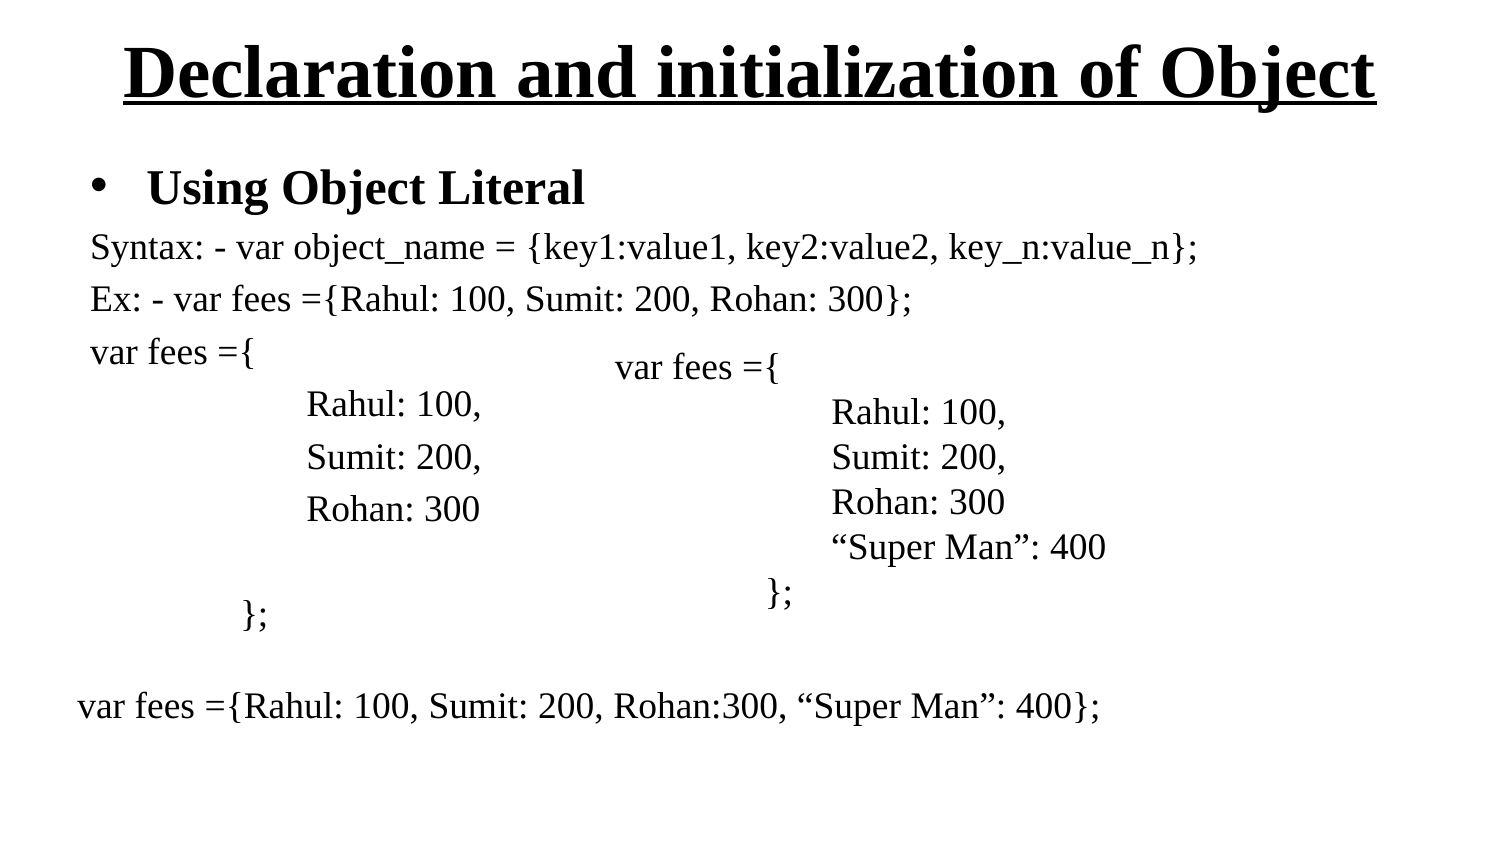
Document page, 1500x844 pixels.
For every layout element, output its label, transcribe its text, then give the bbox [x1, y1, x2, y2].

text_box var fees ={Rahul: 100, Sumit: 200, Rohan:300, “Super Man”: 400}; [62, 673, 1213, 734]
text_box var fees ={ Rahul: 100, Sumit: 200, Rohan: 300 “Super Man”: 400 }; [599, 334, 1350, 620]
title Declaration and initialization of Object [75, 0, 1425, 138]
list Using Object Literal Syntax: - var object_name = {key1:value1, key2:value2, key_n:value_n}; Ex: - var fees ={Rahul: 100, Sumit: 200, Rohan: 300}; var fees ={ Rahul: 100, Sumit: 200, Rohan: 300 }; [75, 146, 1425, 747]
